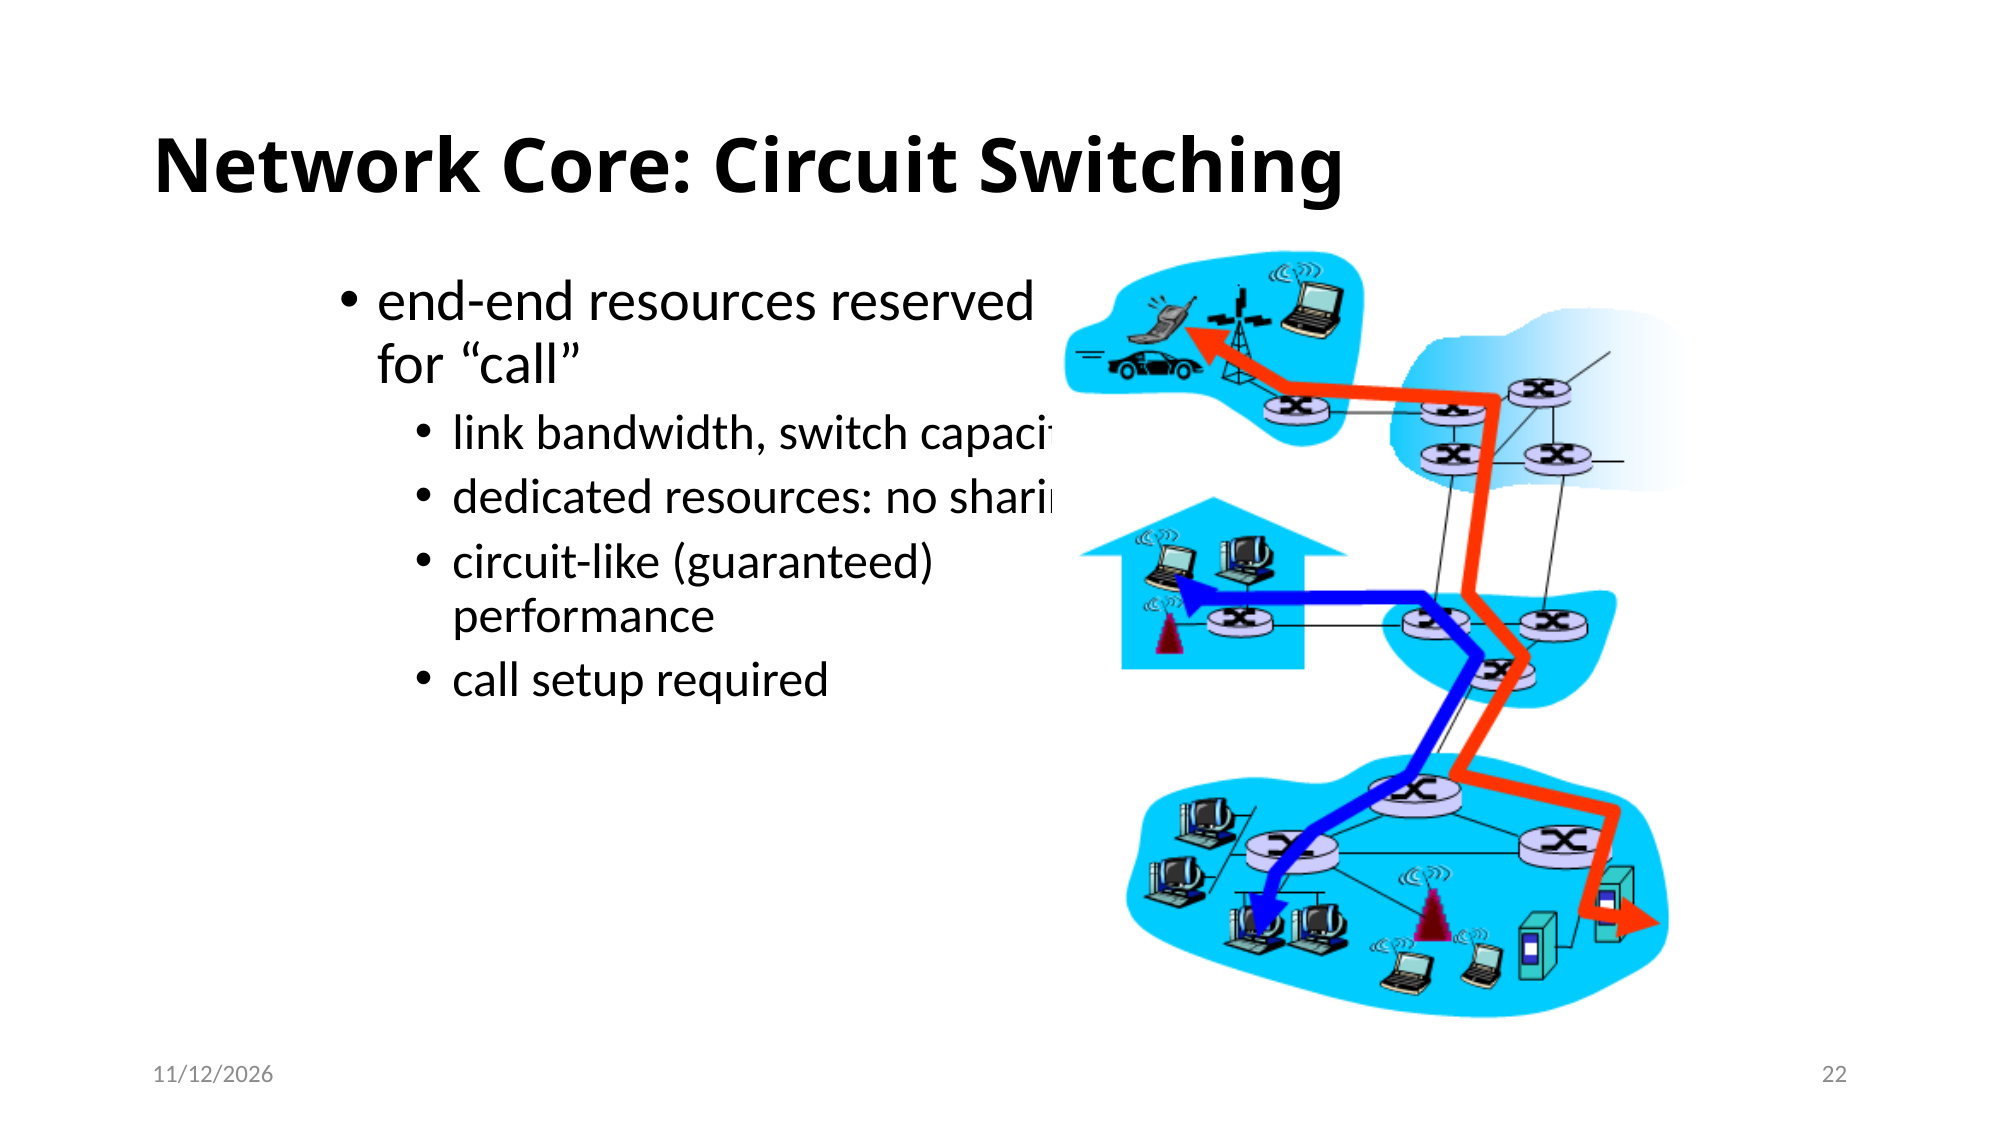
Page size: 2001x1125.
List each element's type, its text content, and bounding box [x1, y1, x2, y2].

picture [1052, 213, 1686, 1022]
list end-end resources reserved for “call” link bandwidth, switch capacity dedicated resources: no sharing circuit-like (guaranteed) performance call setup required [324, 262, 1052, 1005]
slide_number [137, 1042, 588, 1103]
title Network Core: Circuit Switching [137, 59, 1863, 278]
slide_number 22 [1412, 1042, 1863, 1103]
